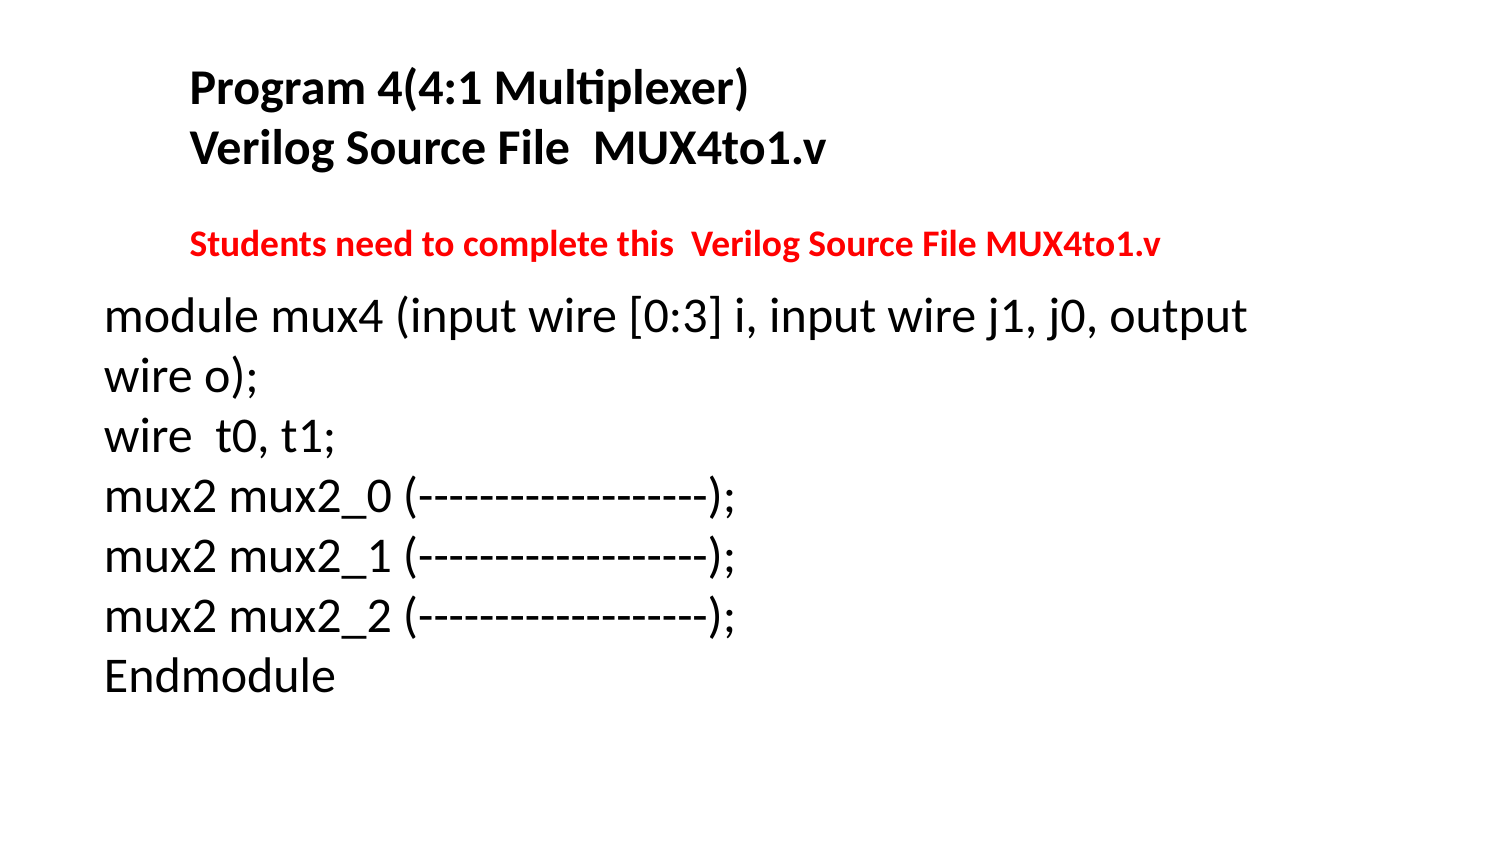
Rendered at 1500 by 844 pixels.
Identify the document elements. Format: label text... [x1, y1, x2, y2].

text_box module mux4 (input wire [0:3] i, input wire j1, j0, output wire o); wire t0, t1; mux2 mux2_0 (-------------------); mux2 mux2_1 (-------------------); mux2 mux2_2 (-------------------); Endmodule [89, 275, 1362, 710]
text_box Program 4(4:1 Multiplexer) Verilog Source File MUX4to1.v Students need to complete this Verilog Source File MUX4to1.v [174, 46, 1438, 272]
